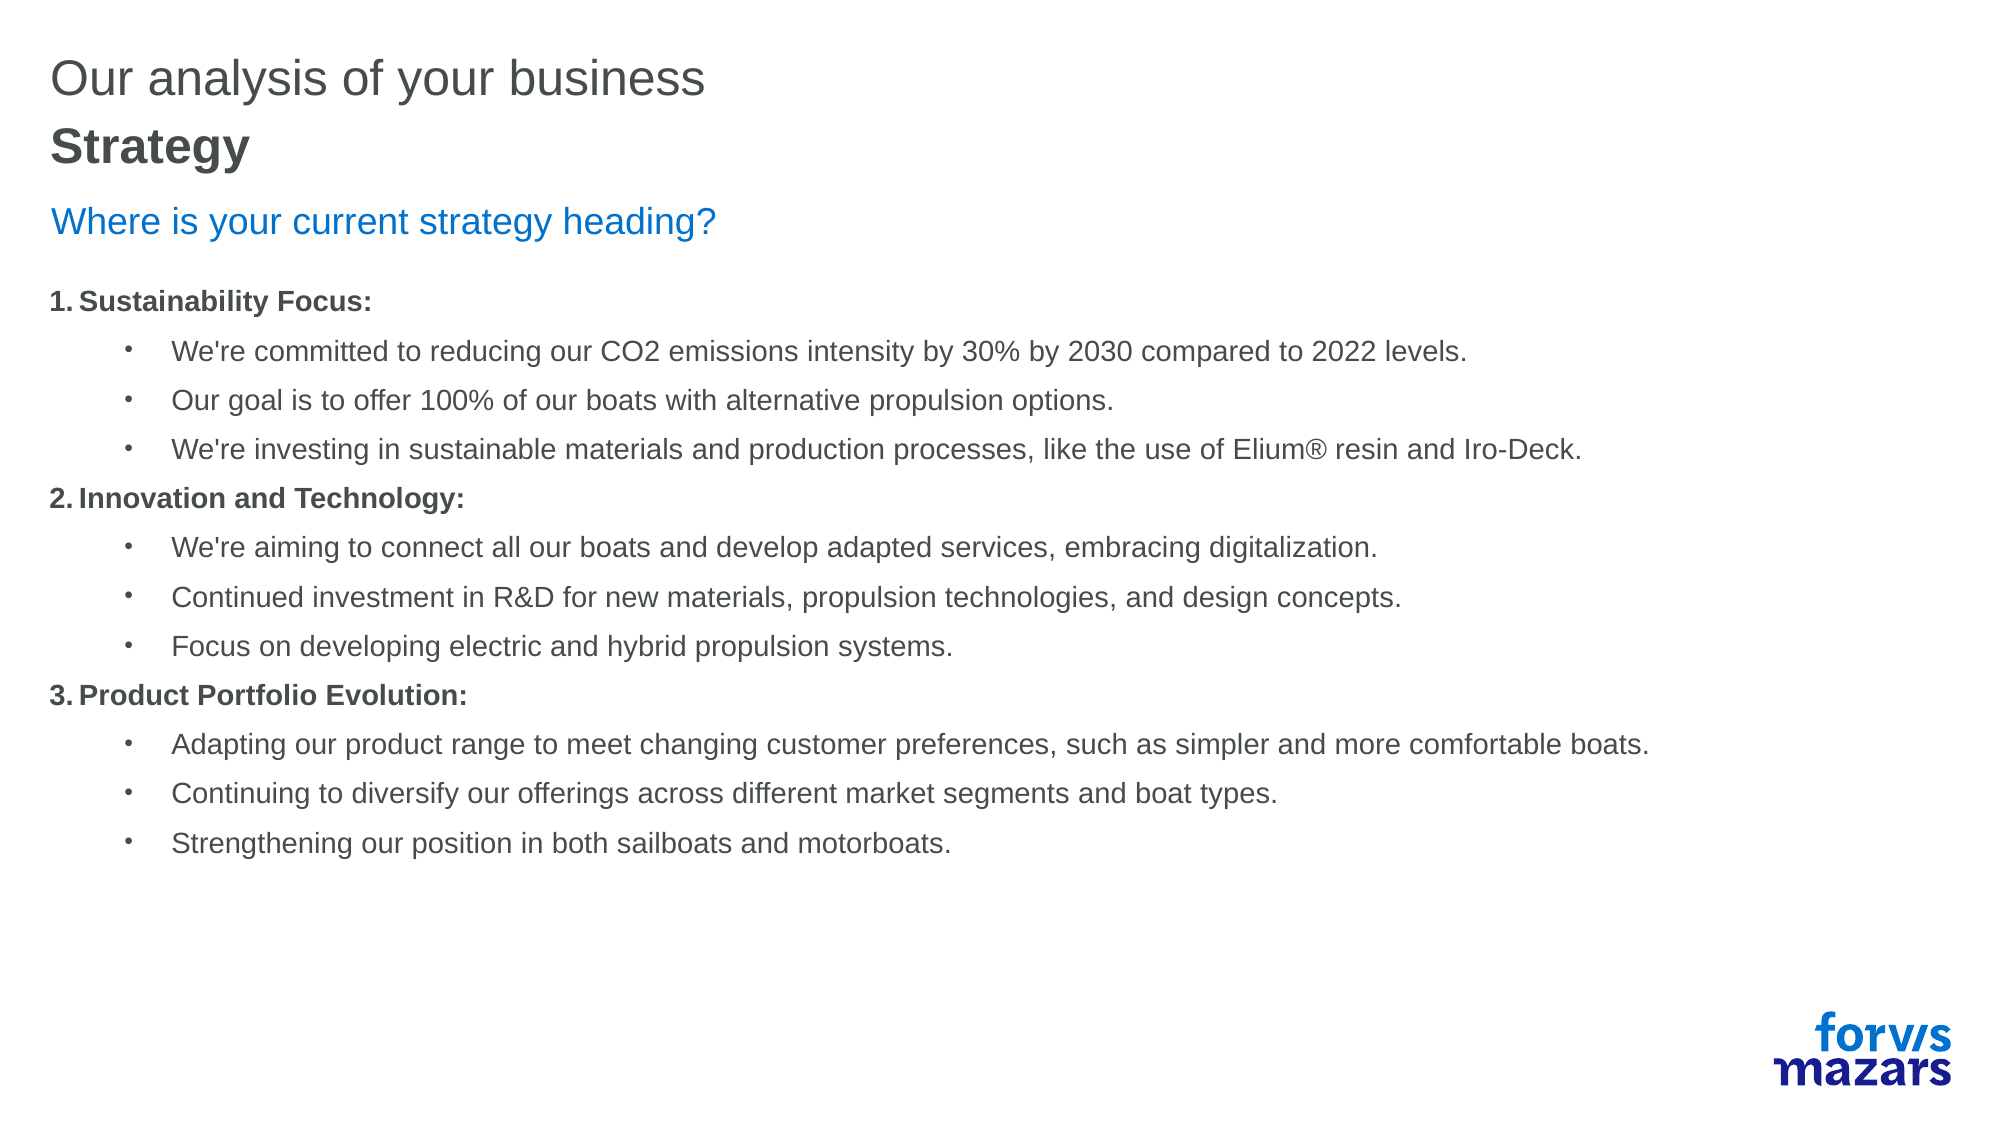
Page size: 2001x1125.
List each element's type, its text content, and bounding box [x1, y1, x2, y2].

text_box Where is your current strategy heading? [51, 195, 1951, 251]
title Our analysis of your business [50, 50, 1913, 110]
list Sustainability Focus: We're committed to reducing our CO2 emissions intensity by 30% by 2030 compared to 2022 levels. Our goal is to offer 100% of our boats with alternative propulsion options. We're investing in sustainable materials and production processes, like the use of Elium® resin and Iro-Deck. Innovation and Technology: We're aiming to connect all our boats and develop adapted services, embracing digitalization. Continued investment in R&D for new materials, propulsion technologies, and design concepts. Focus on developing electric and hybrid propulsion systems. Product Portfolio Evolution: Adapting our product range to meet changing customer preferences, such as simpler and more comfortable boats. Continuing to diversify our offerings across different market segments and boat types. Strengthening our position in both sailboats and motorboats. [49, 281, 1913, 986]
list Strategy [50, 109, 1368, 174]
